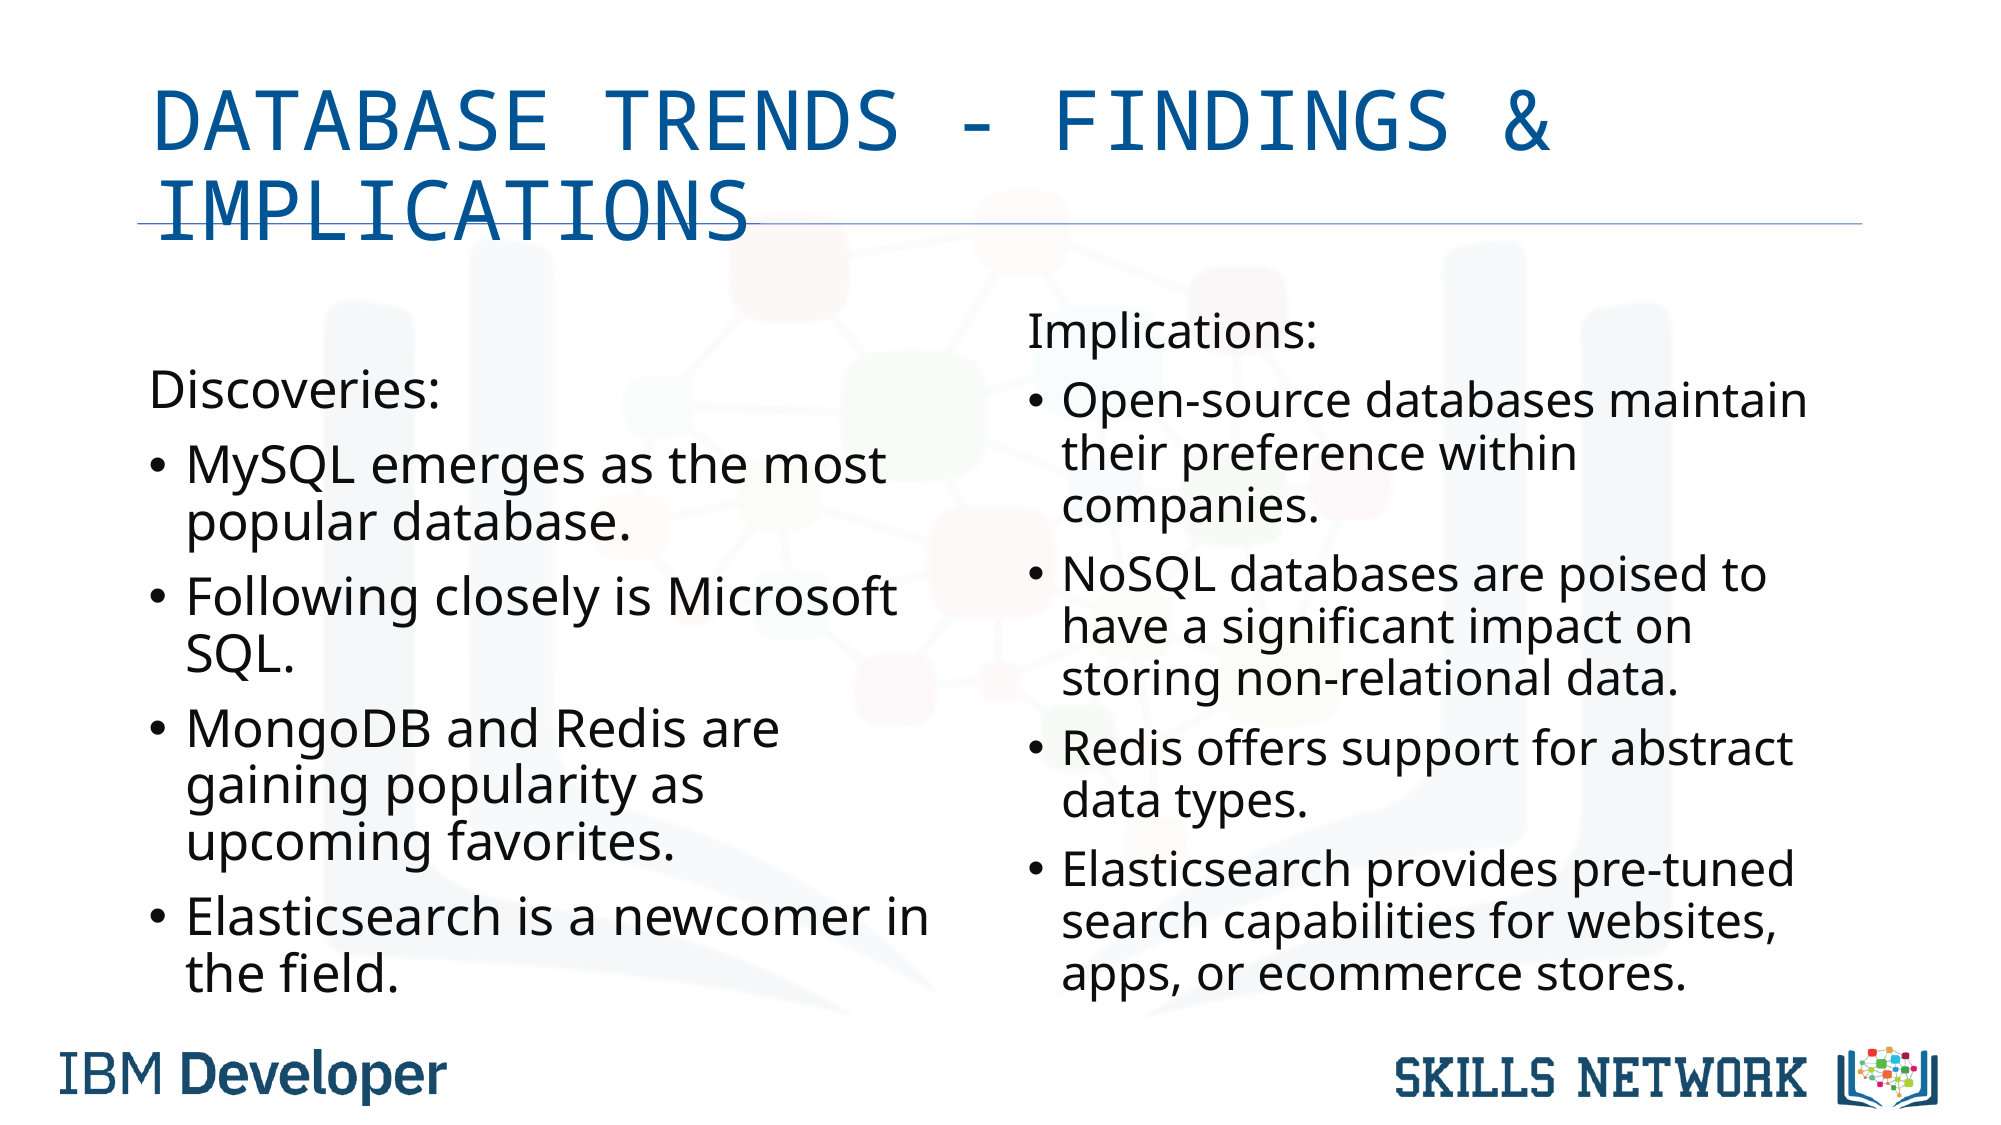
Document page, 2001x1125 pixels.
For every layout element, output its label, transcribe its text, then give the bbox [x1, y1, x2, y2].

picture [55, 1045, 459, 1108]
list Implications: Open-source databases maintain their preference within companies. NoSQL databases are poised to have a significant impact on storing non-relational data. Redis offers support for abstract data types. Elasticsearch provides pre-tuned search capabilities for websites, apps, or ecommerce stores. [1012, 299, 1863, 1014]
title DATABASE TRENDS - FINDINGS & IMPLICATIONS [137, 59, 1863, 278]
picture [1390, 1045, 1945, 1111]
list Discoveries: MySQL emerges as the most popular database. Following closely is Microsoft SQL. MongoDB and Redis are gaining popularity as upcoming favorites. Elasticsearch is a newcomer in the field. [133, 299, 984, 1014]
